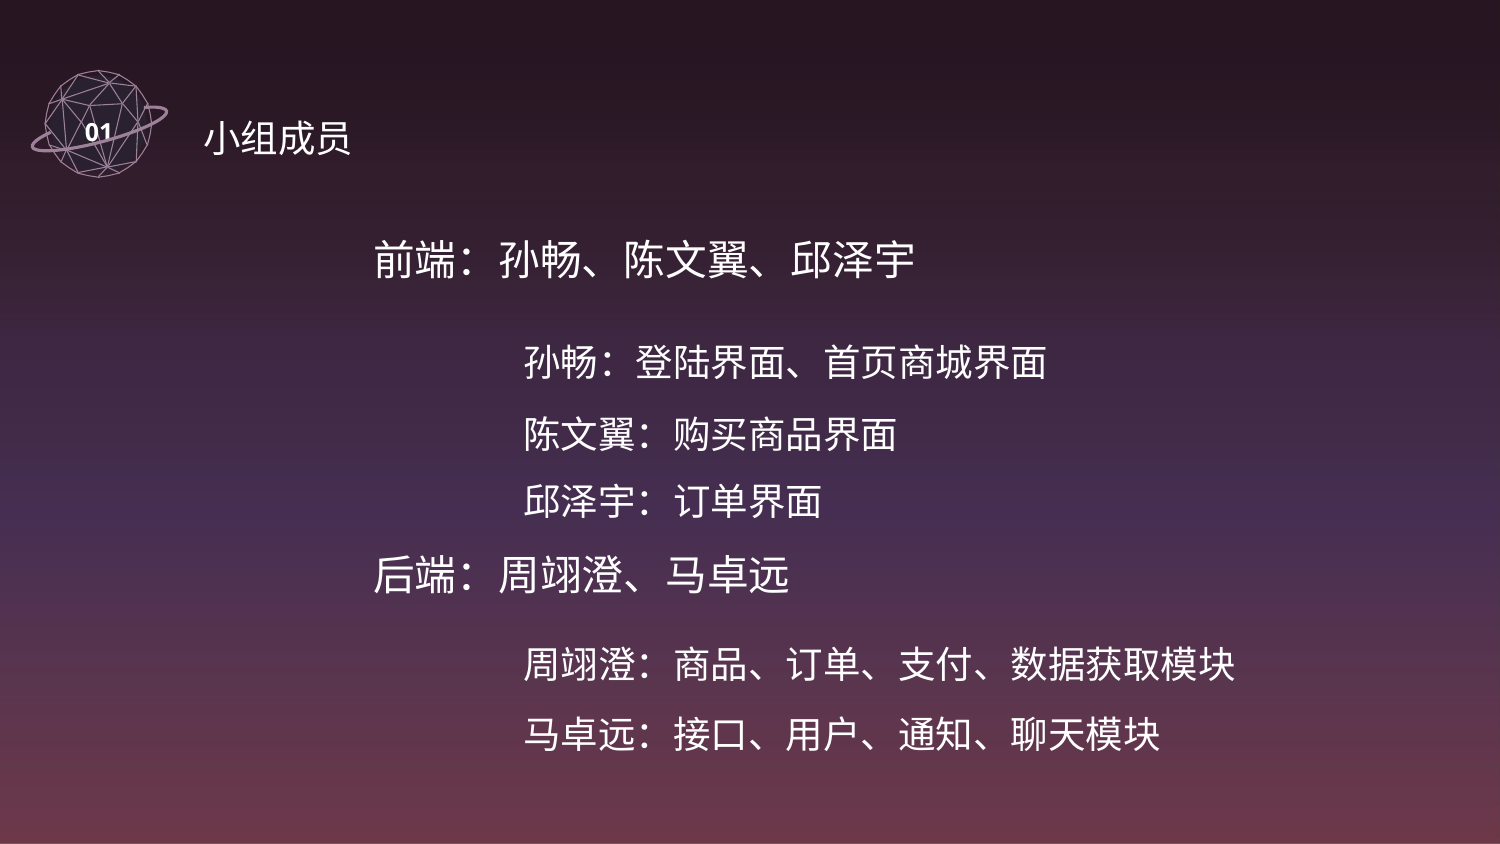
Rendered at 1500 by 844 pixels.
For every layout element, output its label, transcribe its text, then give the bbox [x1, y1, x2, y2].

picture [0, 0, 1500, 844]
text_box 前端：孙畅、陈文翼、邱泽宇 孙畅：登陆界面、首页商城界面 陈文翼：购买商品界面 邱泽宇：订单界面 后端：周翊澄、马卓远 周翊澄：商品、订单、支付、数据获取模块 马卓远：接口、用户、通知、聊天模块 [358, 121, 1381, 764]
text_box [30, 69, 169, 200]
text_box 小组成员 [170, 84, 517, 168]
